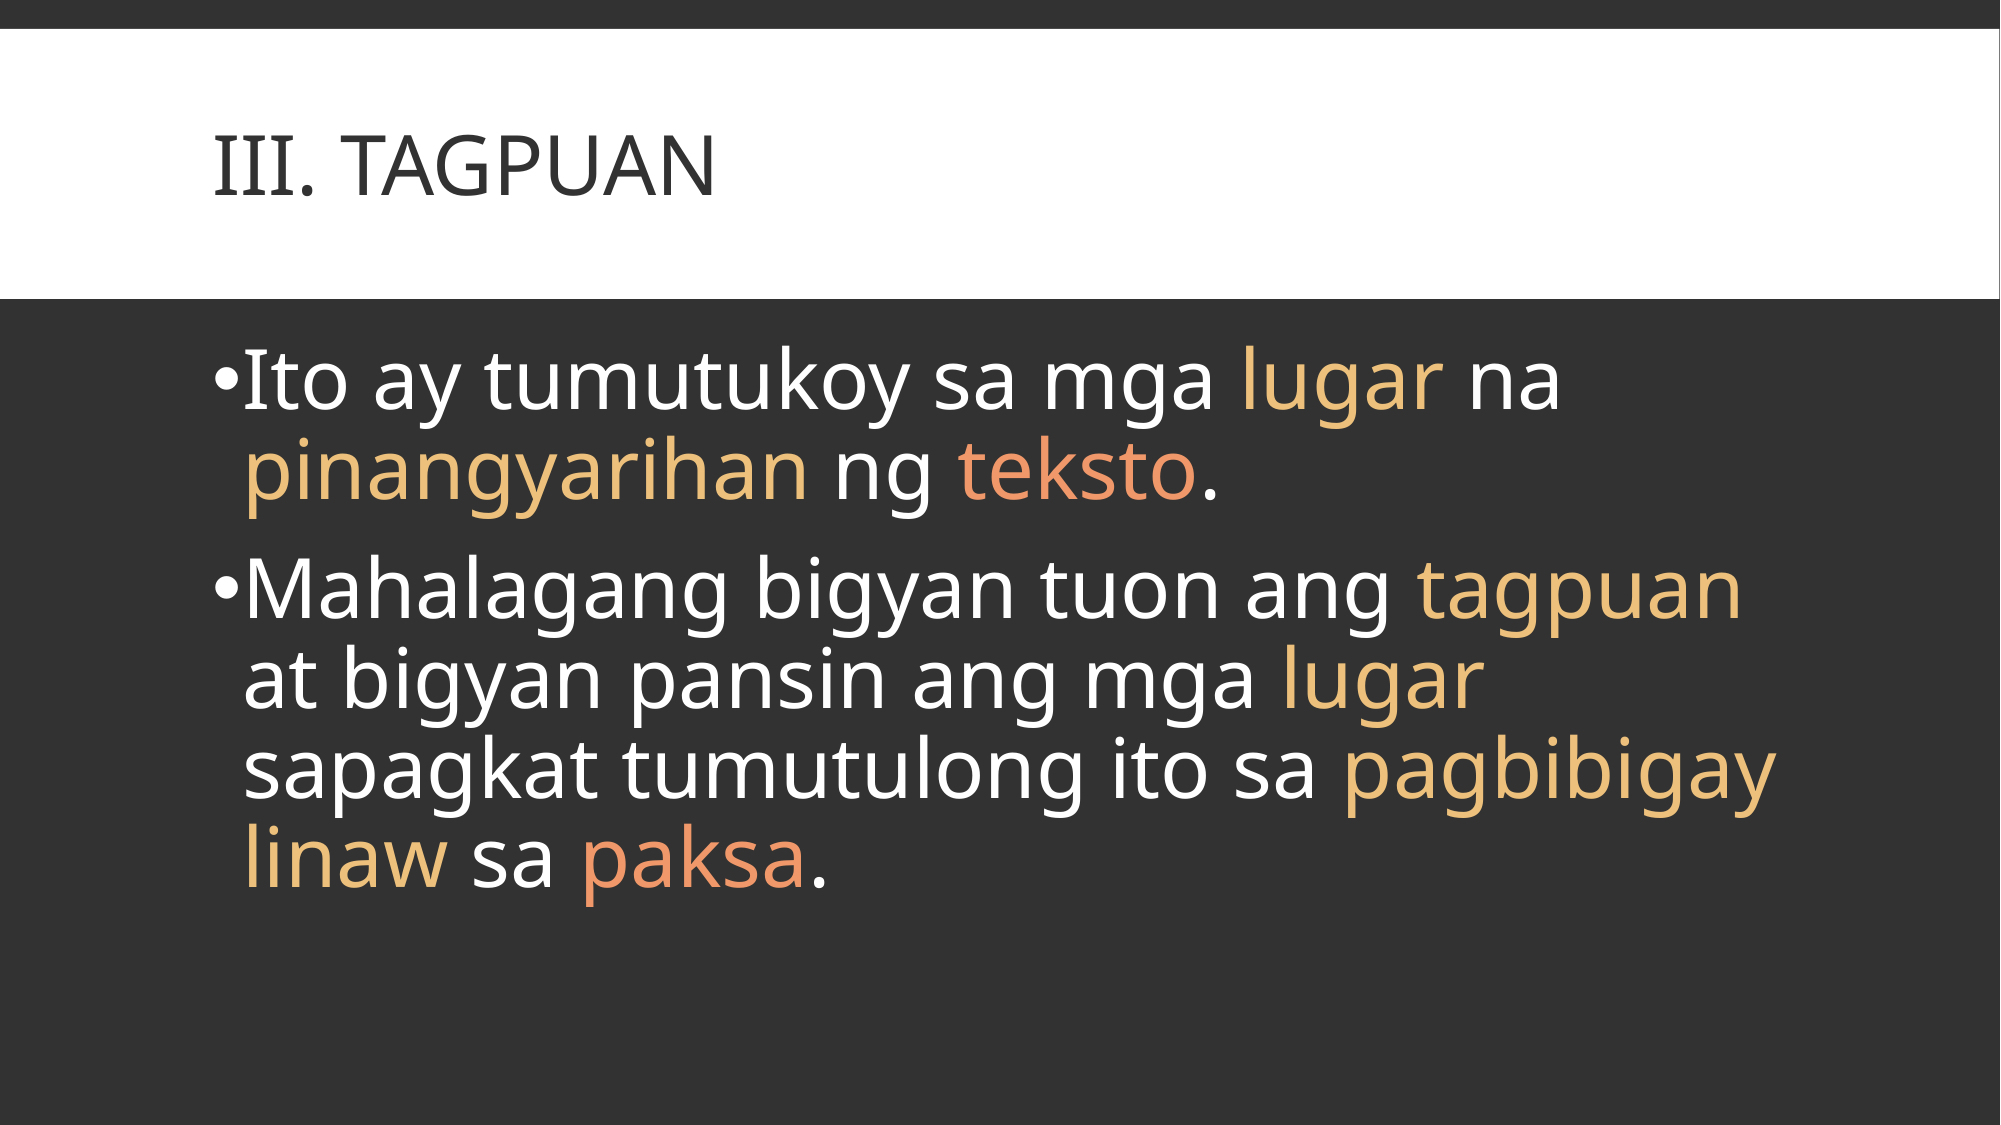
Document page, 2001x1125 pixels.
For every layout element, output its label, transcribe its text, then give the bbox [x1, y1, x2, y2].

list Ito ay tumutukoy sa mga lugar na pinangyarihan ng teksto. Mahalagang bigyan tuon ang tagpuan at bigyan pansin ang mga lugar sapagkat tumutulong ito sa pagbibigay linaw sa paksa. [197, 329, 1803, 1020]
title III. TAGPUAN [197, 46, 1803, 295]
